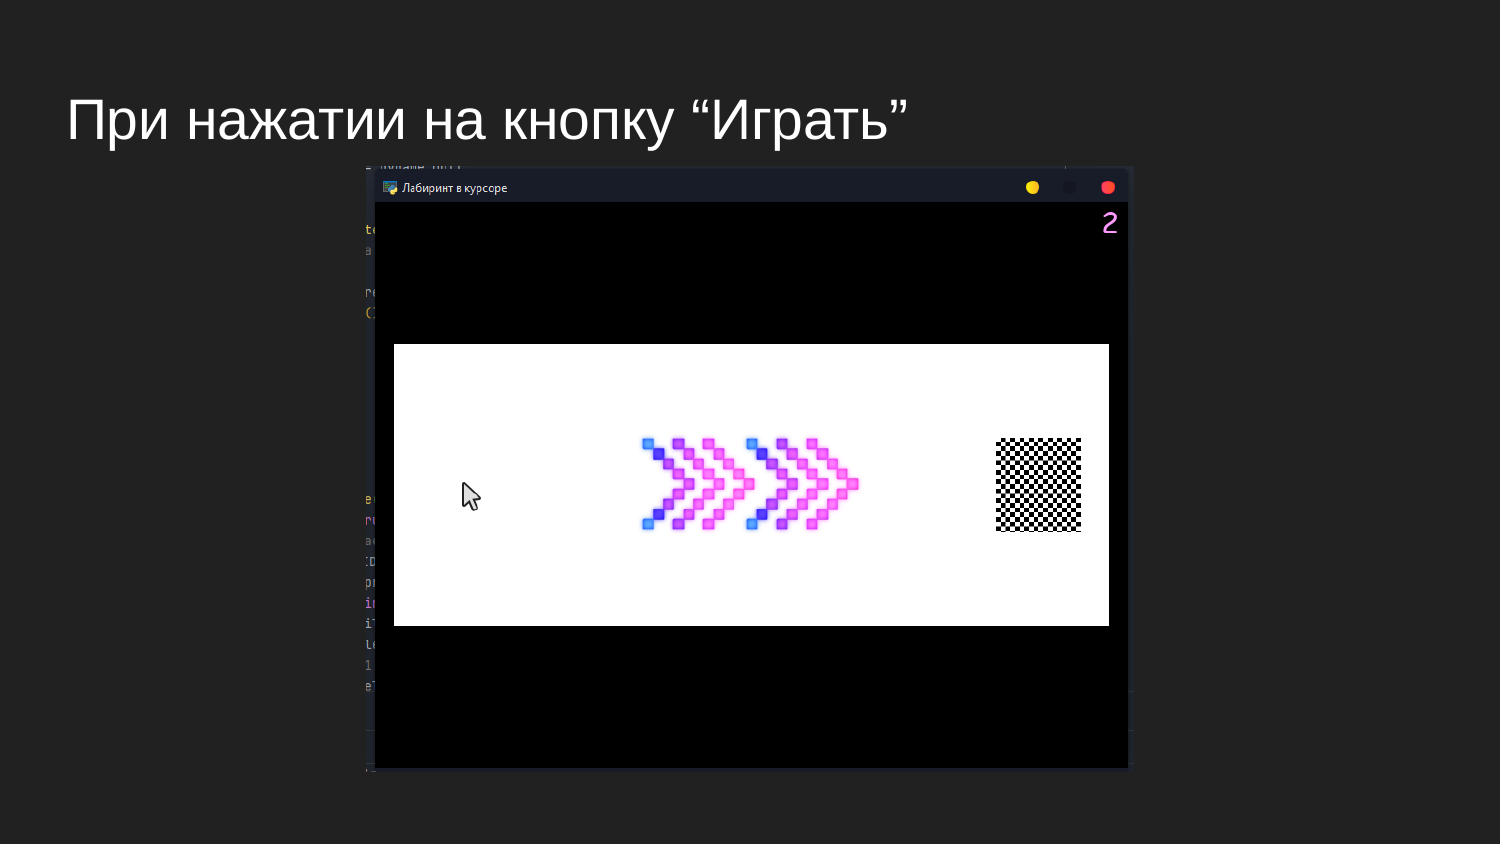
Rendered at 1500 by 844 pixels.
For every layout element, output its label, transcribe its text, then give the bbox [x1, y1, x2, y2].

picture [366, 166, 1134, 772]
title При нажатии на кнопку “Играть” [51, 72, 1449, 167]
